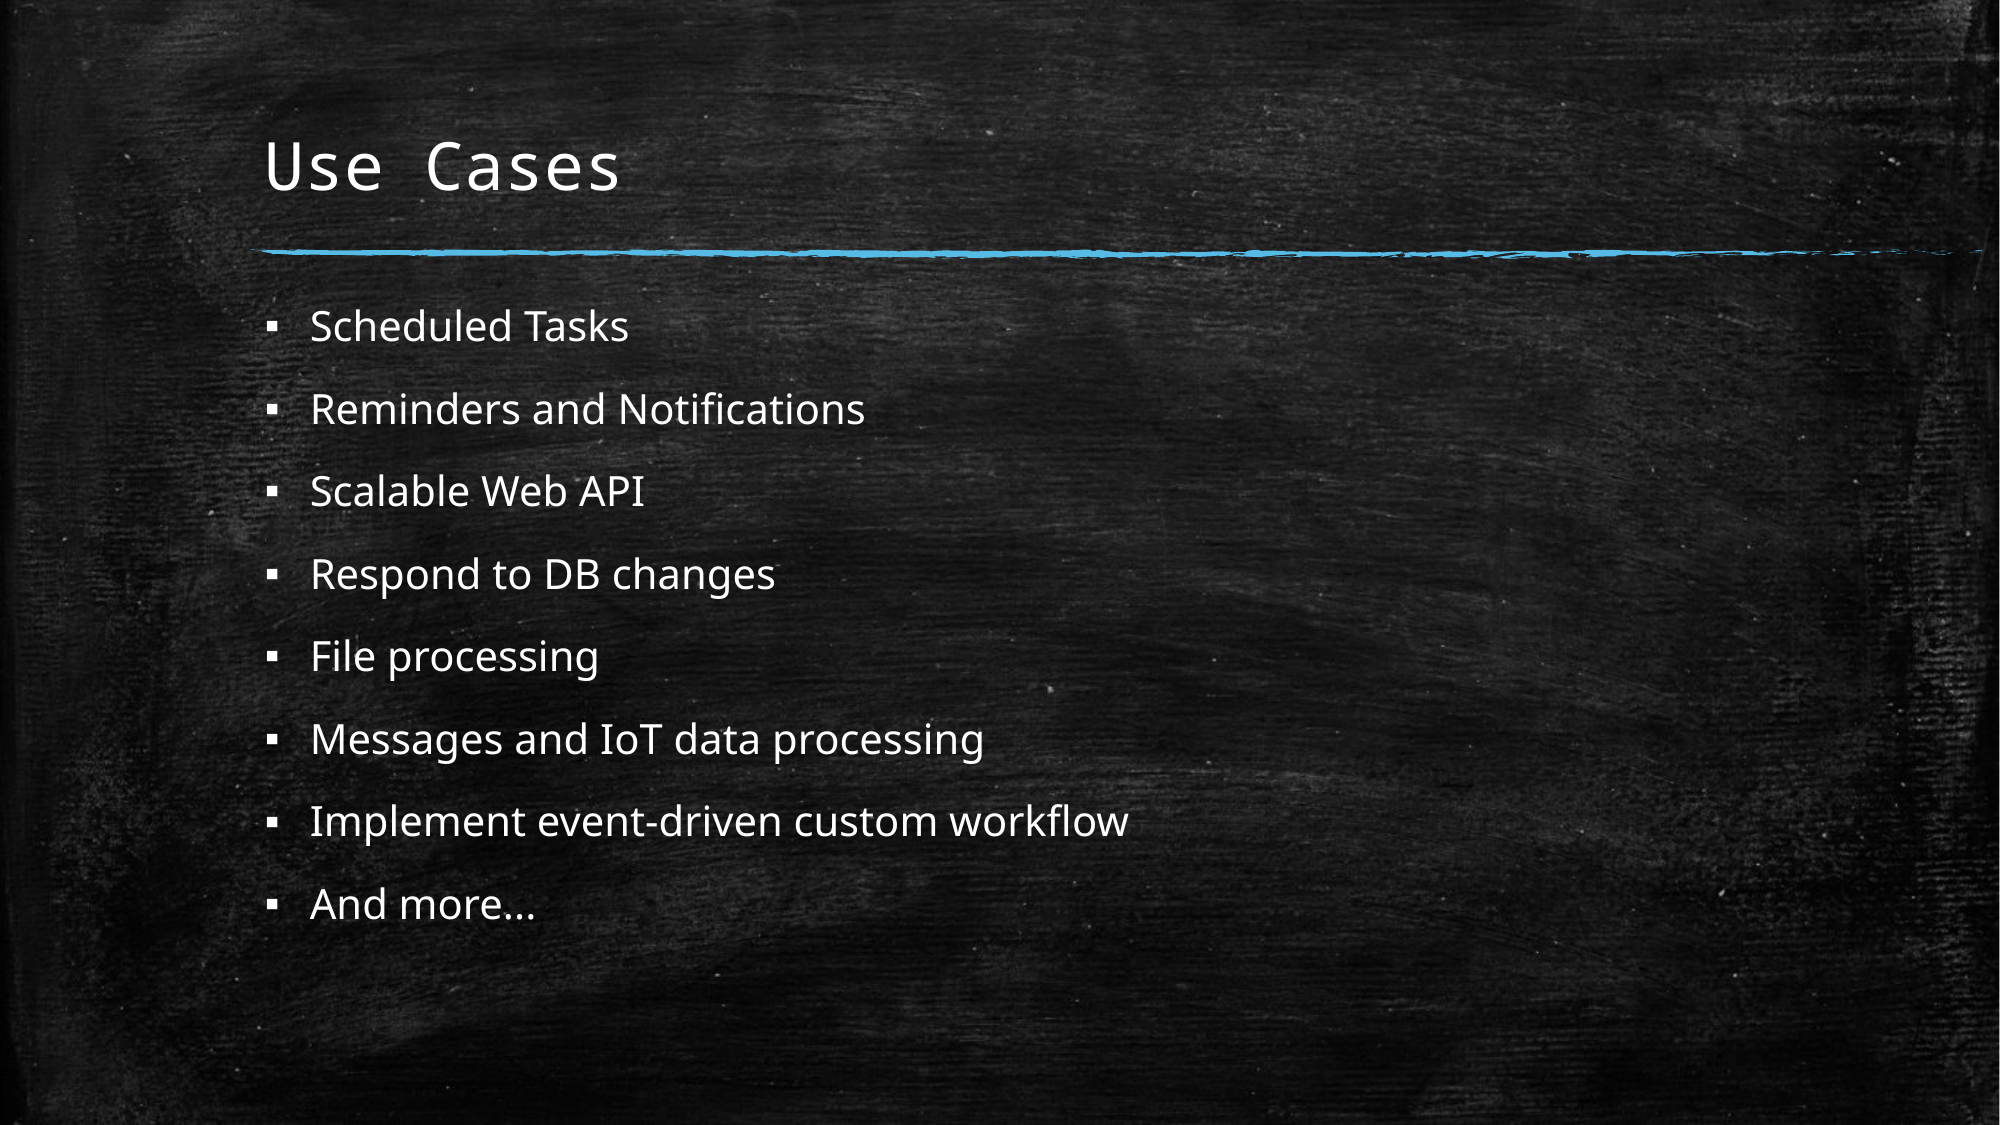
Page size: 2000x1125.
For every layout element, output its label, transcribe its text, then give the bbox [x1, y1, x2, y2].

title Use Cases [249, 45, 1750, 213]
list Scheduled Tasks Reminders and Notifications Scalable Web API Respond to DB changes File processing Messages and IoT data processing Implement event-driven custom workflow And more... [249, 297, 1744, 990]
